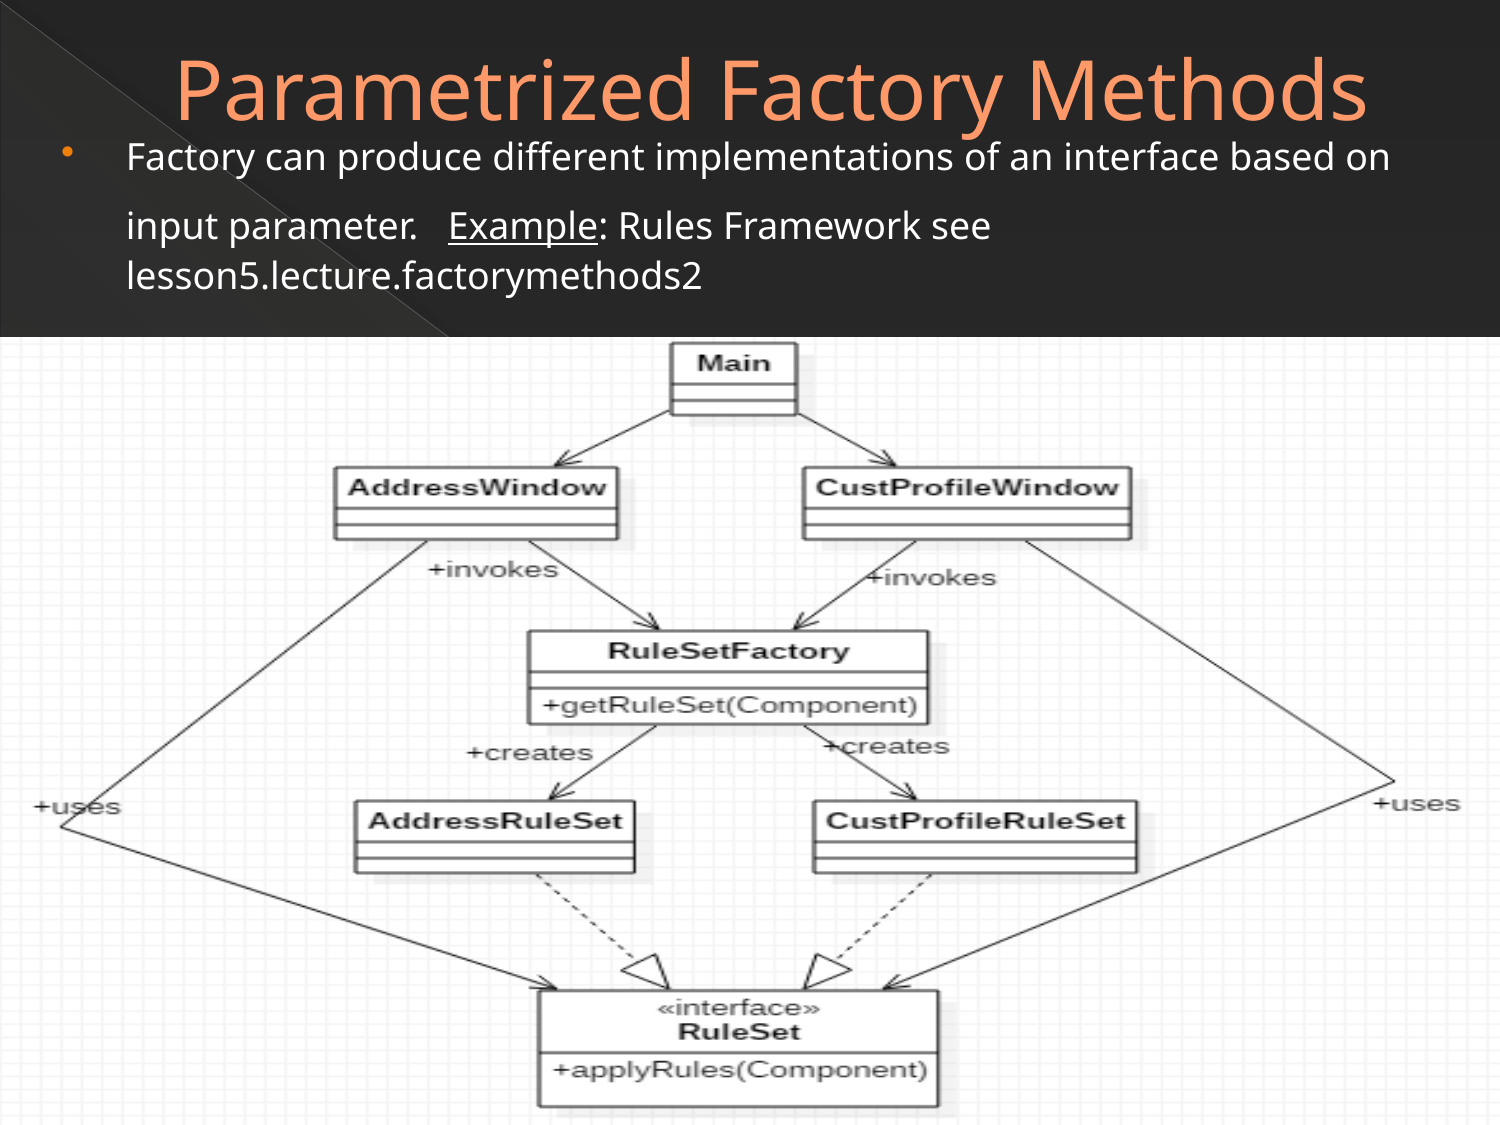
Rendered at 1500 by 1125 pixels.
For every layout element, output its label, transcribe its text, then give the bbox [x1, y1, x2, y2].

list Factory can produce different implementations of an interface based on input parameter. Example: Rules Framework see lesson5.lecture.factorymethods2 [37, 125, 1475, 324]
picture [0, 337, 1500, 1125]
title Parametrized Factory Methods [75, 24, 1425, 125]
